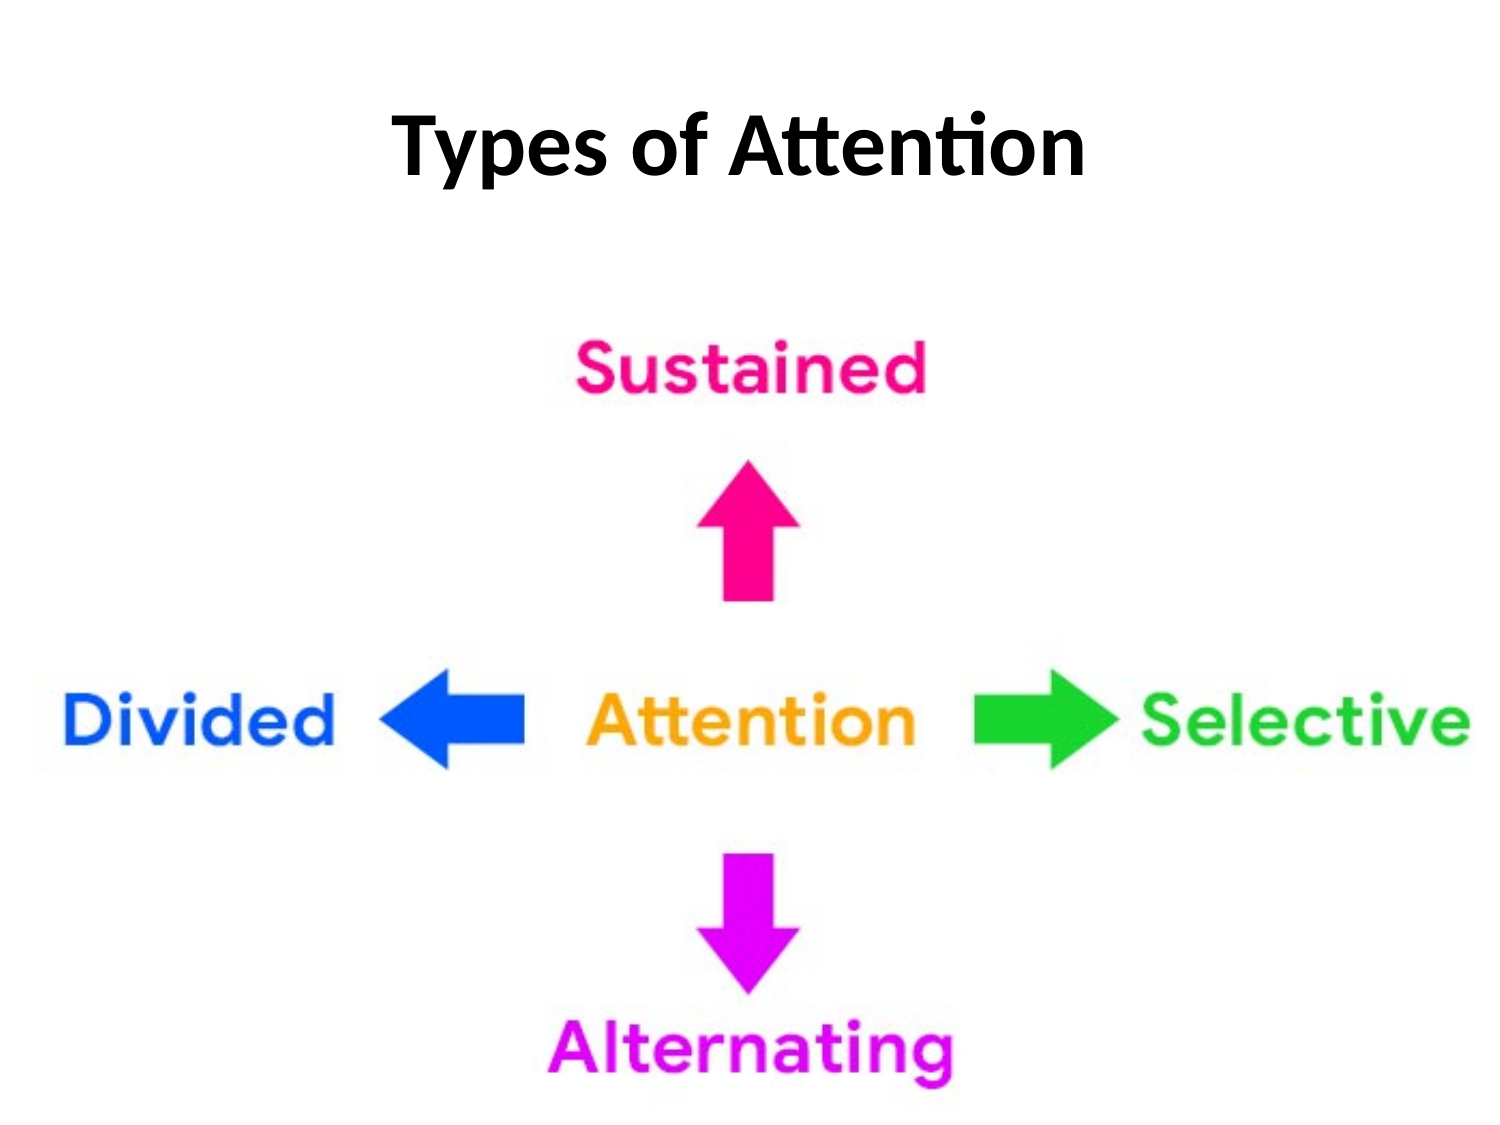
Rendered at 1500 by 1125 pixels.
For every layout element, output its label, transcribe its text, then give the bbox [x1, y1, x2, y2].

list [0, 306, 1500, 1125]
title Types of Attention [75, 45, 1425, 233]
